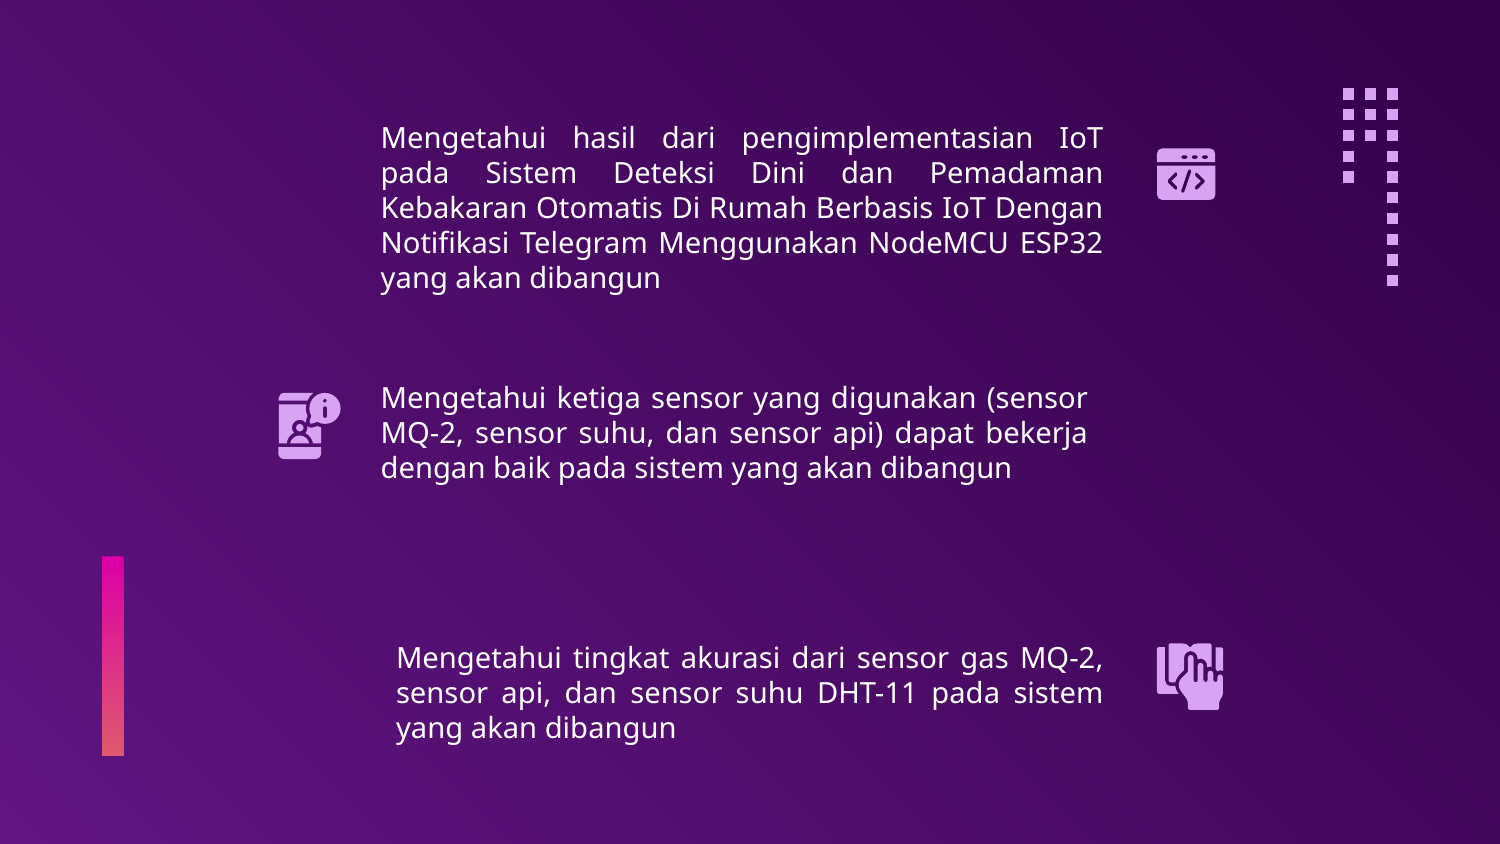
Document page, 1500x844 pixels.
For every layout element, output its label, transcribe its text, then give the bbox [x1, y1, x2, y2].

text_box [1156, 642, 1224, 711]
text_box Mengetahui ketiga sensor yang digunakan (sensor MQ-2, sensor suhu, dan sensor api) dapat bekerja dengan baik pada sistem yang akan dibangun [365, 364, 1104, 497]
text_box Mengetahui tingkat akurasi dari sensor gas MQ-2, sensor api, dan sensor suhu DHT-11 pada sistem yang akan dibangun [381, 623, 1119, 756]
text_box [101, 556, 124, 756]
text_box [1156, 148, 1216, 201]
subtitle Mengetahui hasil dari pengimplementasian IoT pada Sistem Deteksi Dini dan Pemadaman Kebakaran Otomatis Di Rumah Berbasis IoT Dengan Notifikasi Telegram Menggunakan NodeMCU ESP32 yang akan dibangun [365, 104, 1119, 237]
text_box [1342, 88, 1399, 287]
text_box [278, 392, 341, 460]
